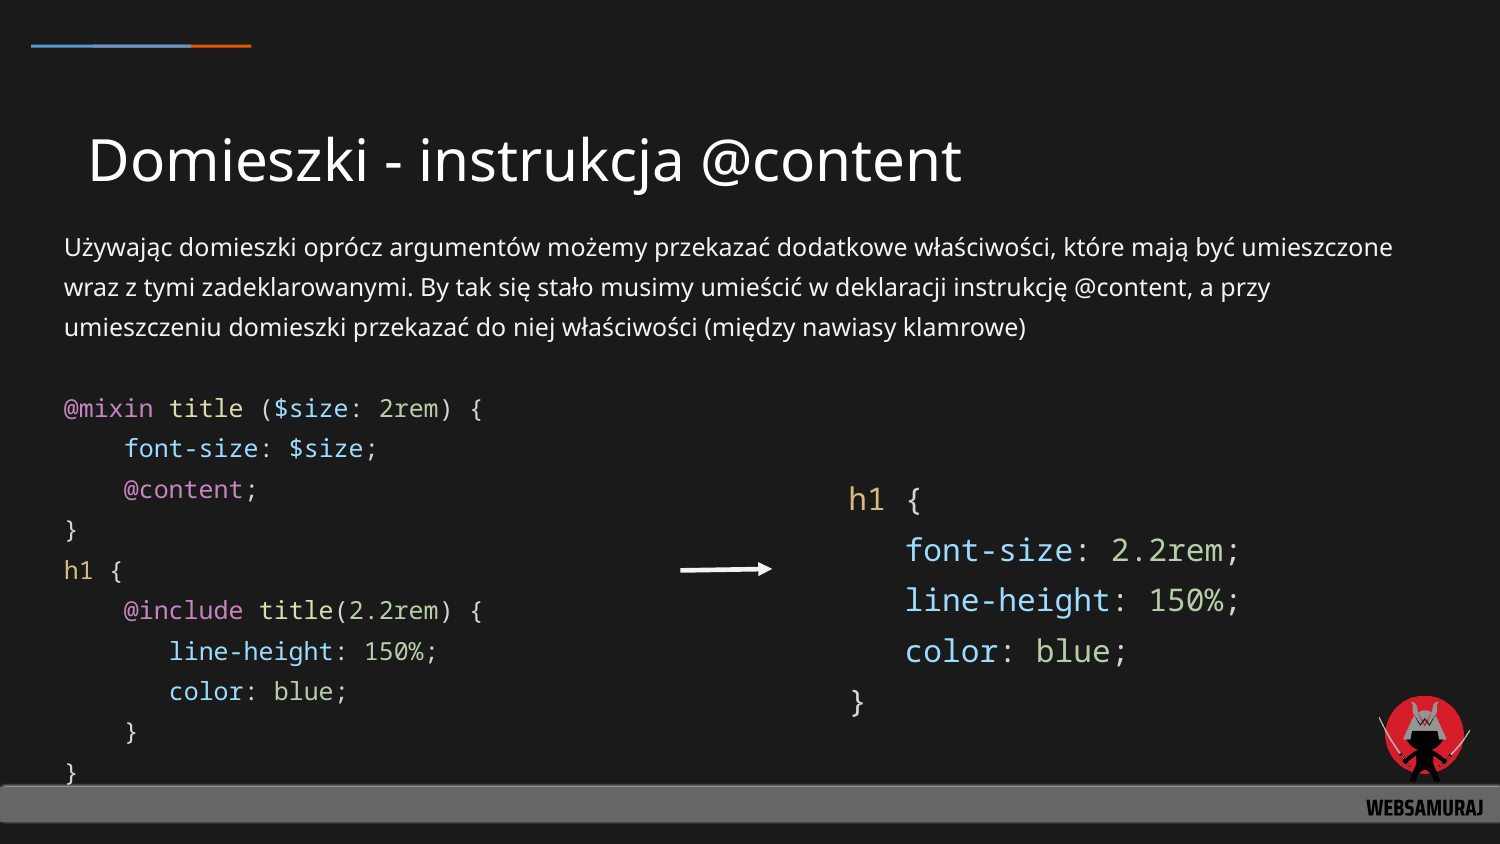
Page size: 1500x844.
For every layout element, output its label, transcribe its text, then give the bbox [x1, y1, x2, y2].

text_box Używając domieszki oprócz argumentów możemy przekazać dodatkowe właściwości, które mają być umieszczone wraz z tymi zadeklarowanymi. By tak się stało musimy umieścić w deklaracji instrukcję @content, a przy umieszczeniu domieszki przekazać do niej właściwości (między nawiasy klamrowe) @mixin title ($size: 2rem) { font-size: $size; @content; } h1 { @include title(2.2rem) { line-height: 150%; color: blue; } } [48, 205, 1445, 731]
text_box h1 { font-size: 2.2rem; line-height: 150%; color: blue; } [833, 451, 1445, 731]
picture [1358, 689, 1491, 822]
title Domieszki - instrukcja @content [72, 97, 1416, 205]
